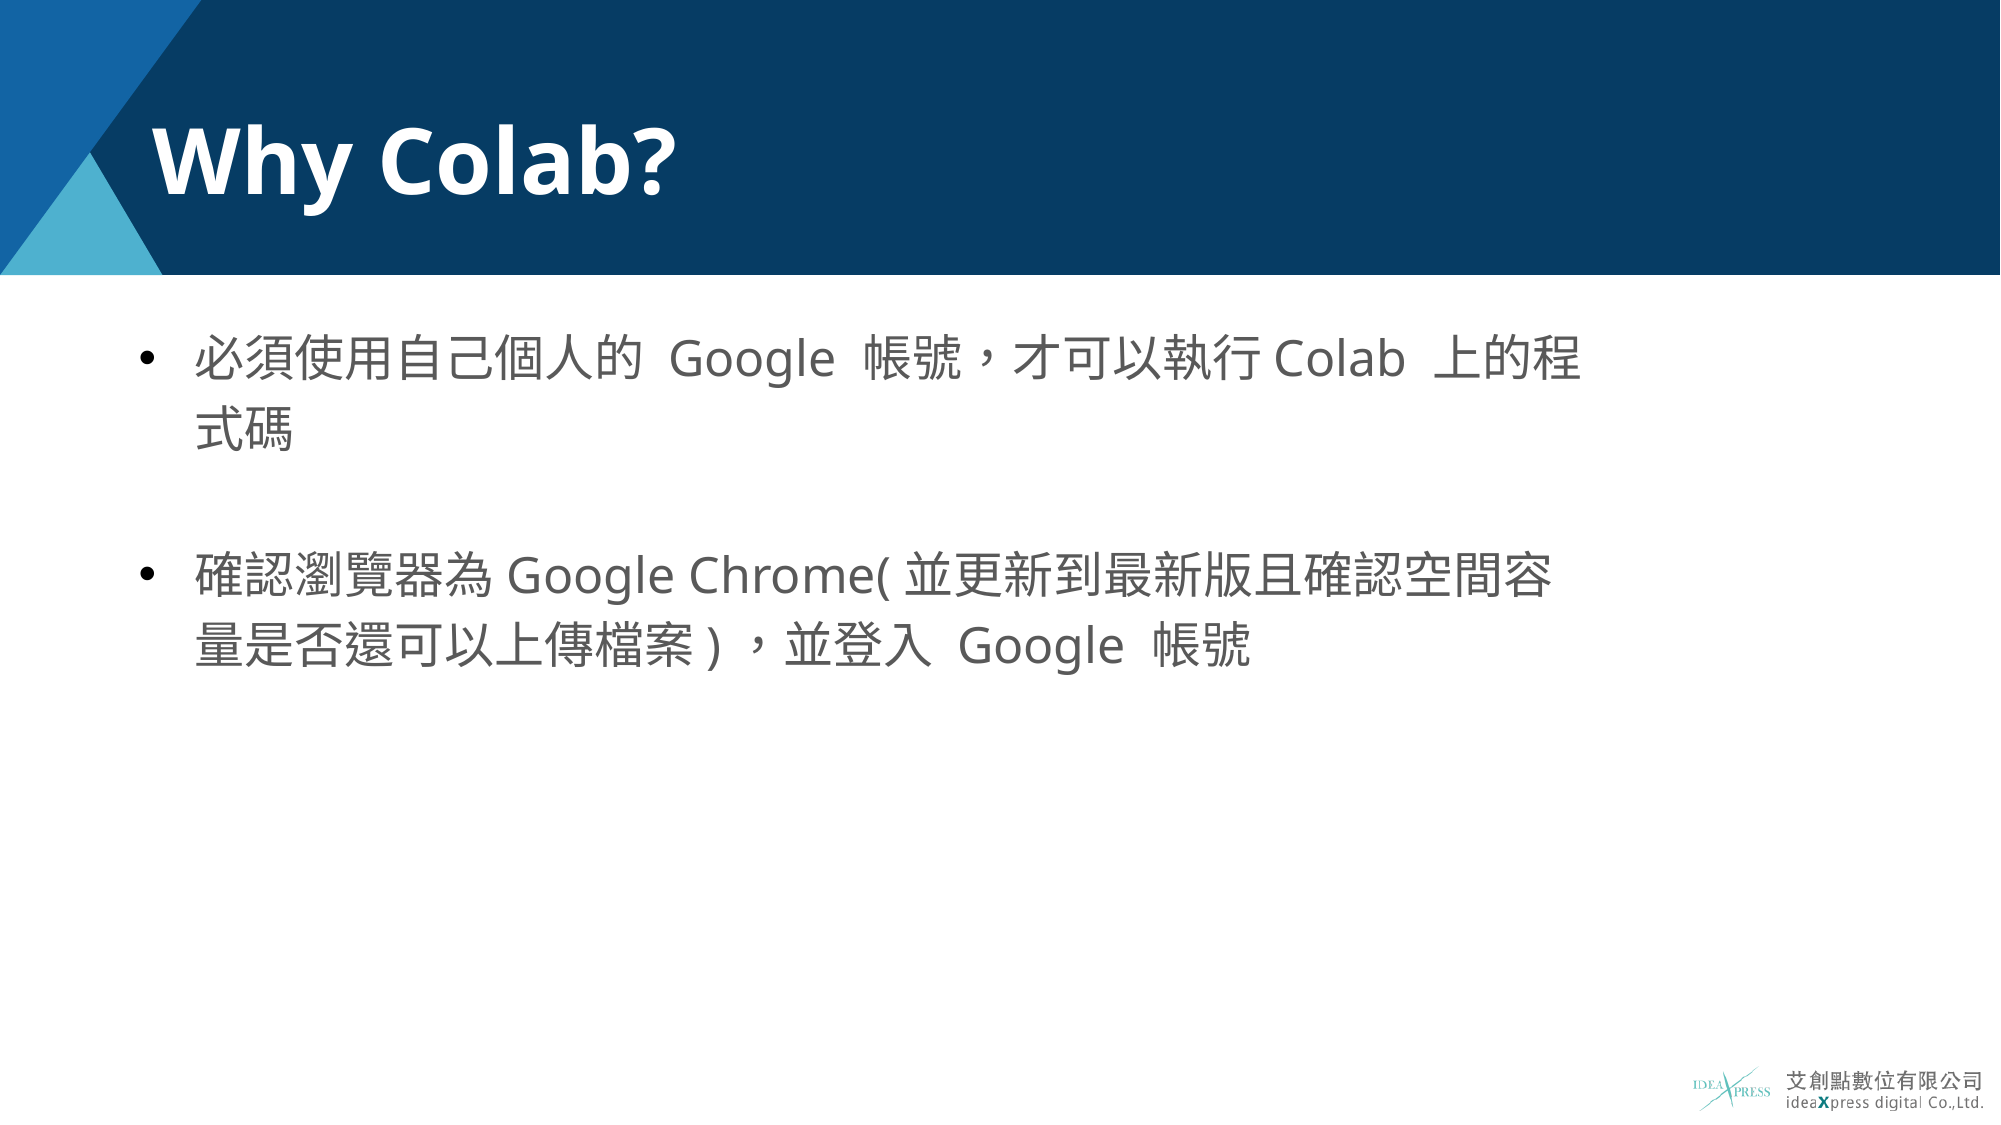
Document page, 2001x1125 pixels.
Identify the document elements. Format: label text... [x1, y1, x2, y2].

title Why Colab? [137, 59, 1863, 271]
picture [1689, 1065, 1984, 1111]
list 必須使用自己個人的 Google 帳號，才可以執行Colab 上的程式碼 確認瀏覽器為Google Chrome(並更新到最新版且確認空間容量是否還可以上傳檔案)，並登入 Google 帳號 [67, 308, 1793, 1023]
